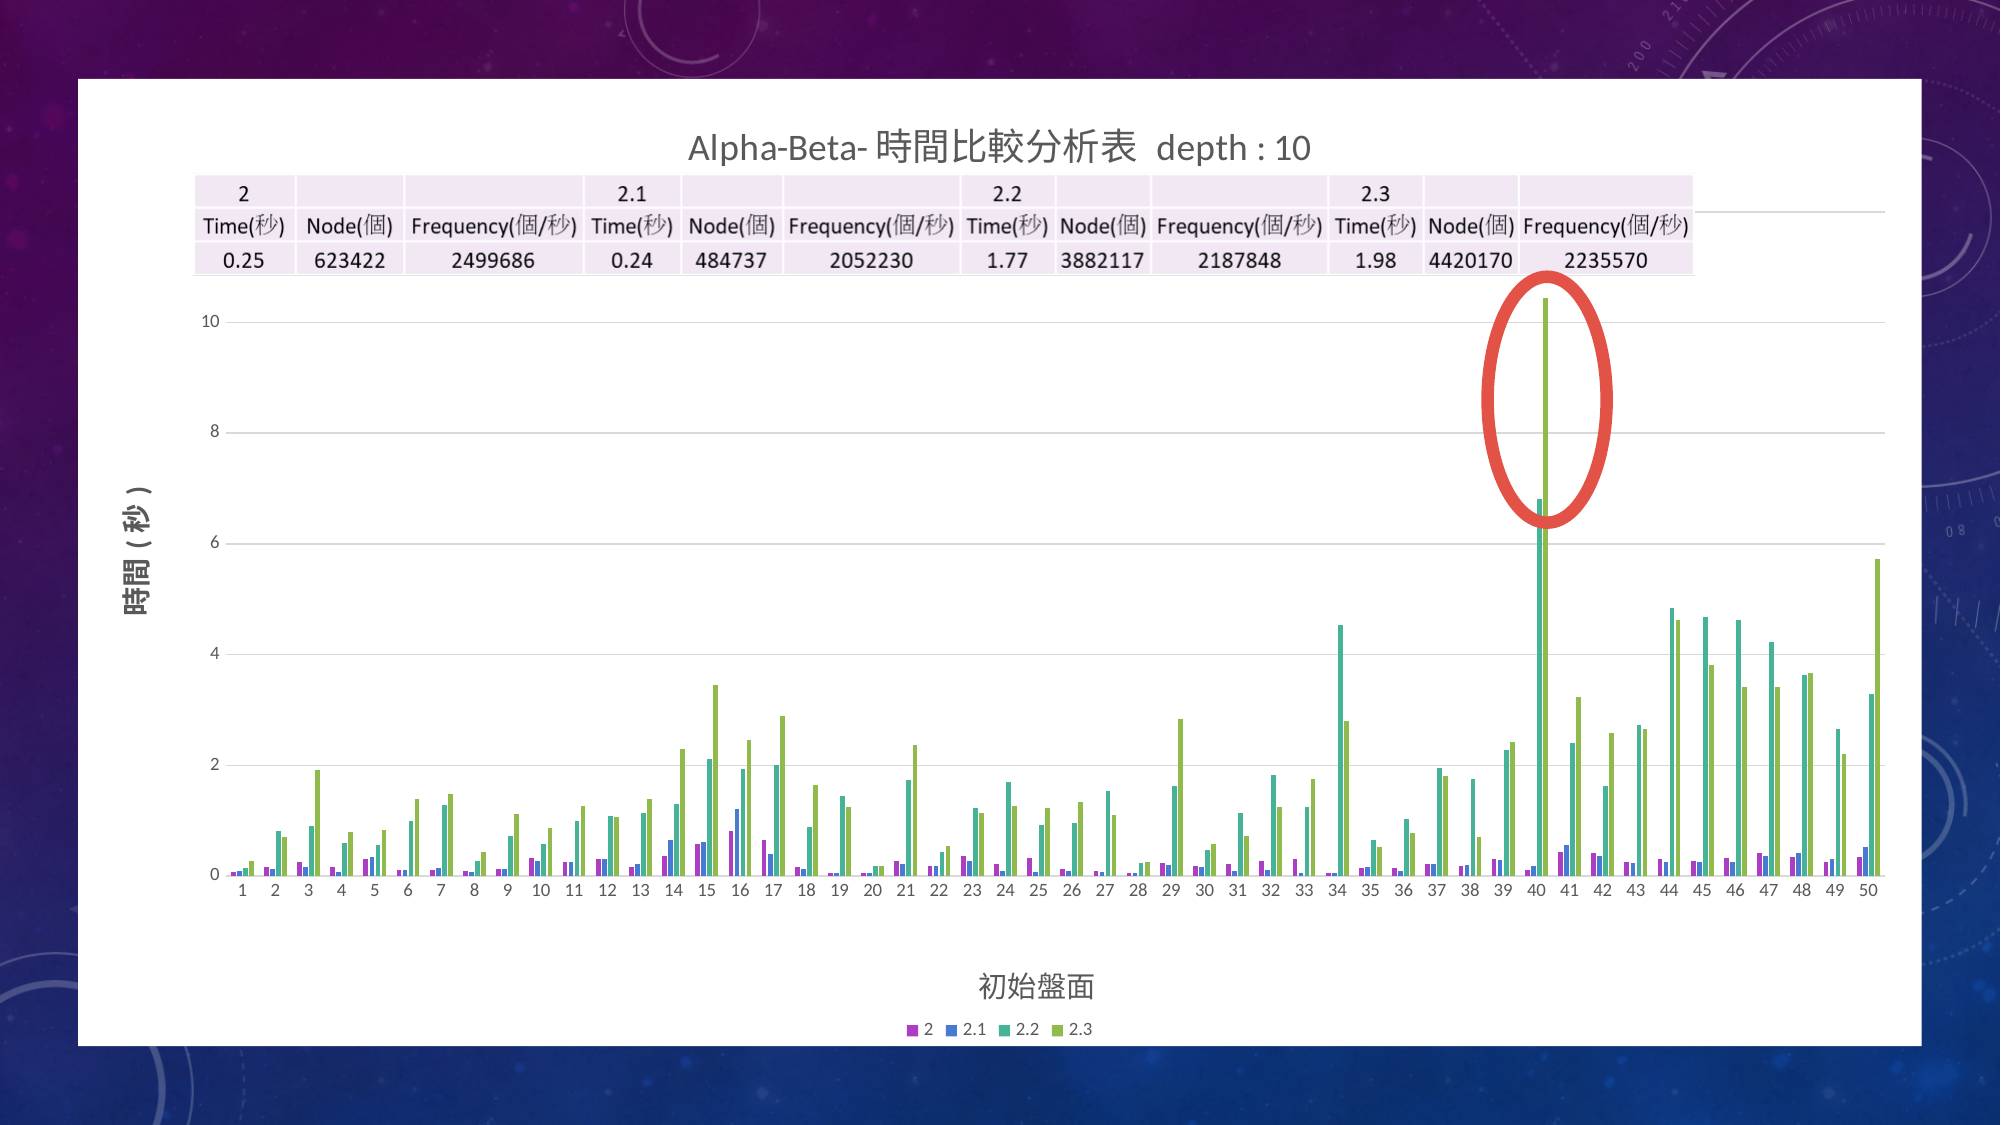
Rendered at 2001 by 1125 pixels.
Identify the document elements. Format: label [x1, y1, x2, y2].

picture [0, 0, 2000, 1125]
chart [77, 78, 1922, 1047]
